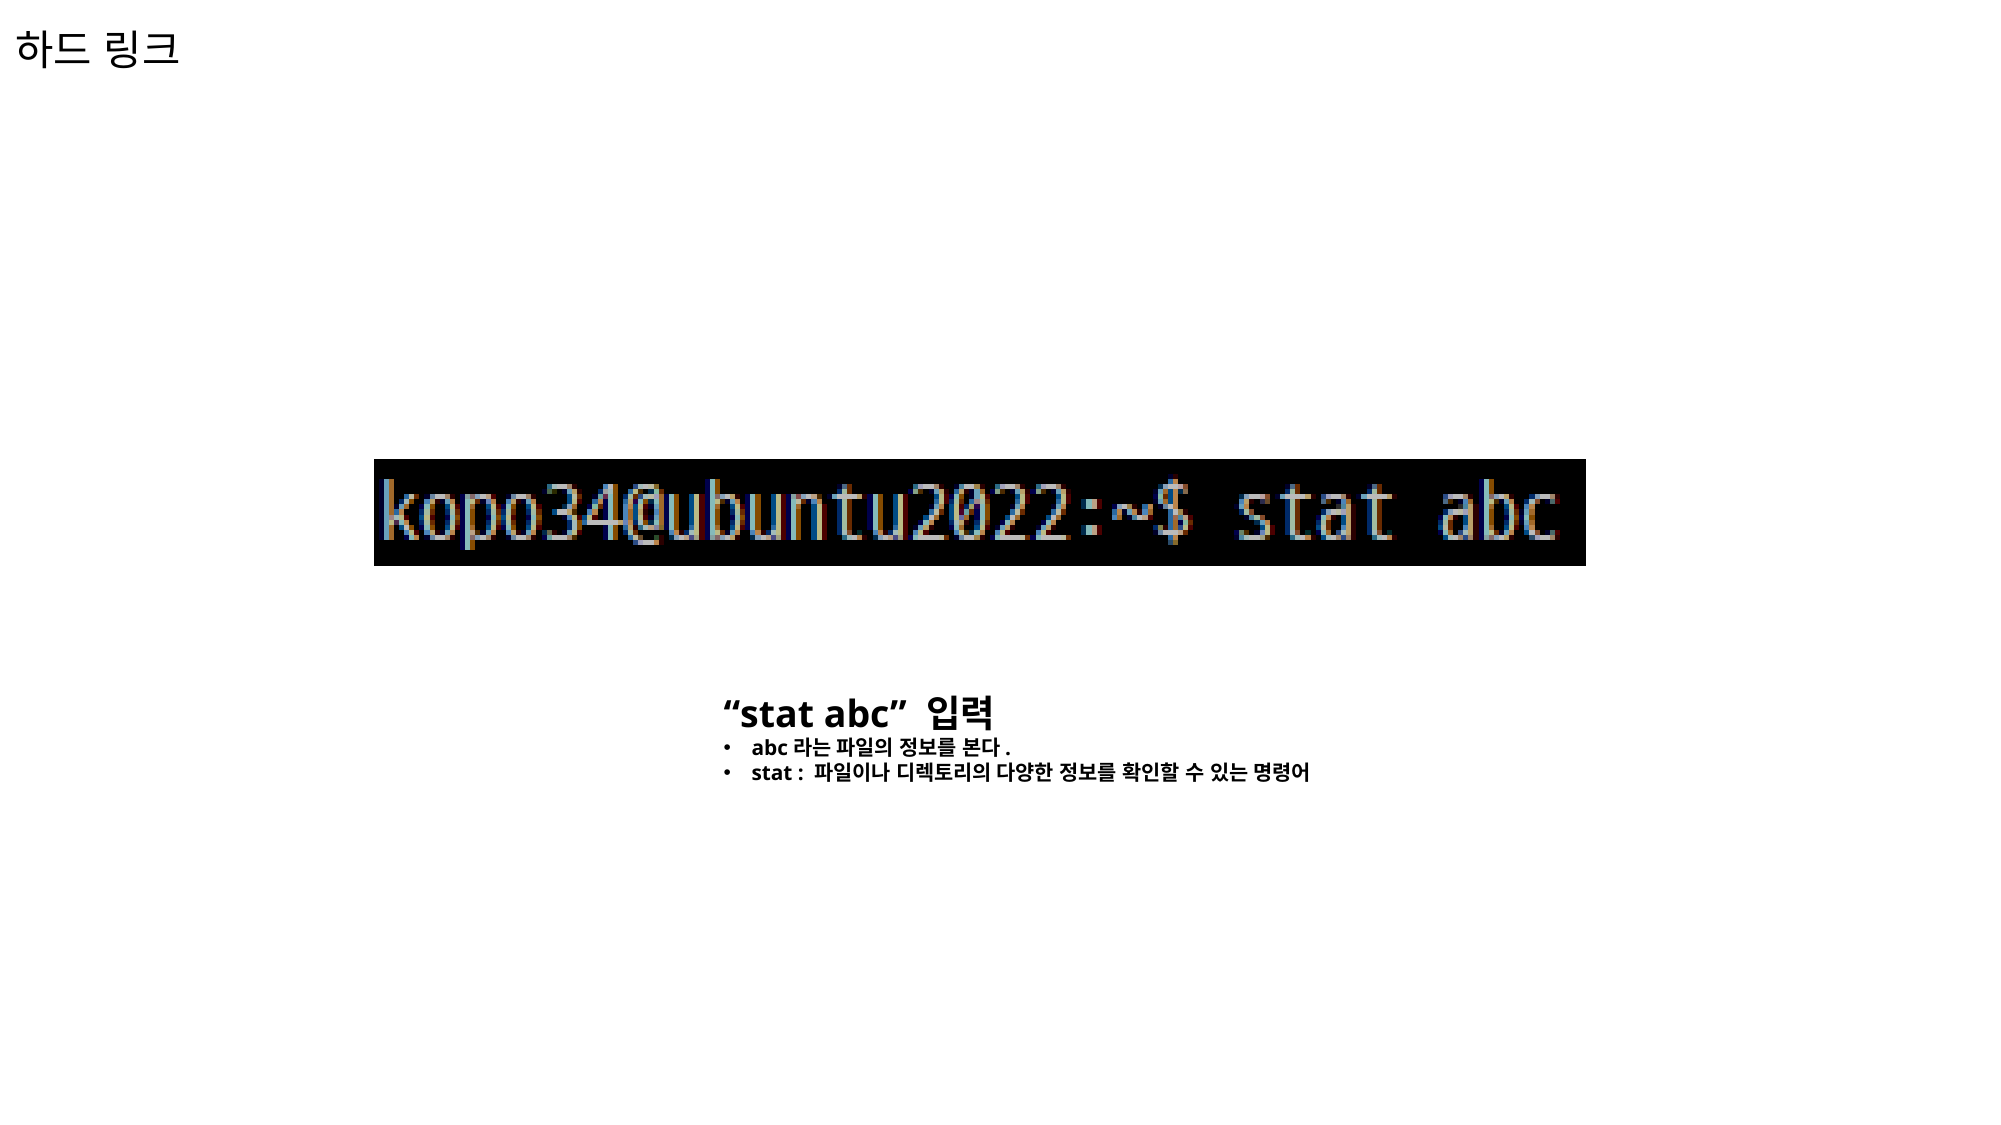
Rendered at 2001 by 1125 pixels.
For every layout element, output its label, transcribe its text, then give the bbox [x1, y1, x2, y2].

title 하드 링크 [0, 0, 1229, 105]
text_box “stat abc” 입력 abc라는 파일의 정보를 본다. stat : 파일이나 디렉토리의 다양한 정보를 확인할 수 있는 명령어 [708, 682, 1644, 793]
picture [374, 459, 1586, 566]
